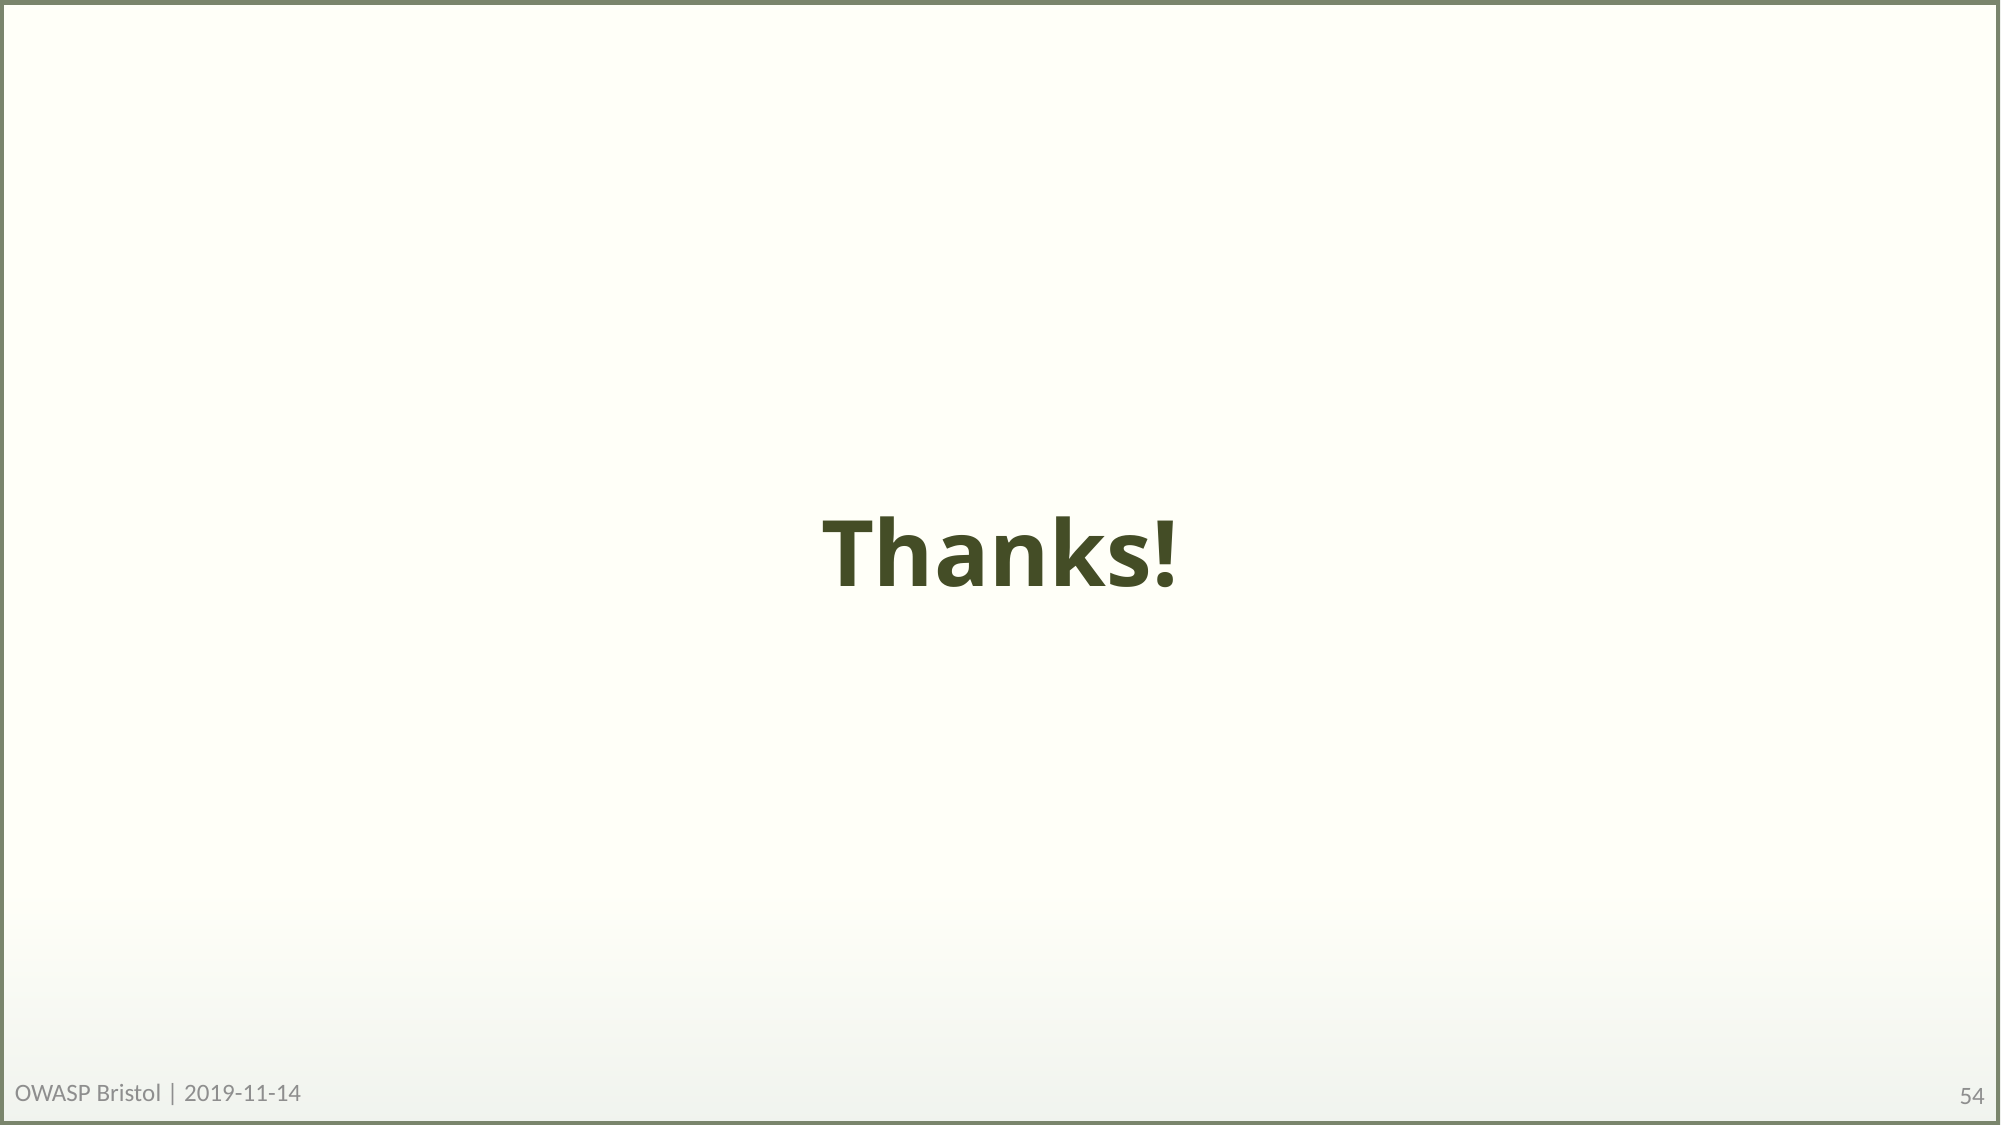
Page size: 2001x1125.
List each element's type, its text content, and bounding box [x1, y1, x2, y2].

footer OWASP Bristol | 2019-11-14 [0, 1061, 675, 1121]
slide_number 54 [1550, 1065, 2000, 1125]
title Thanks! [238, 267, 1762, 846]
